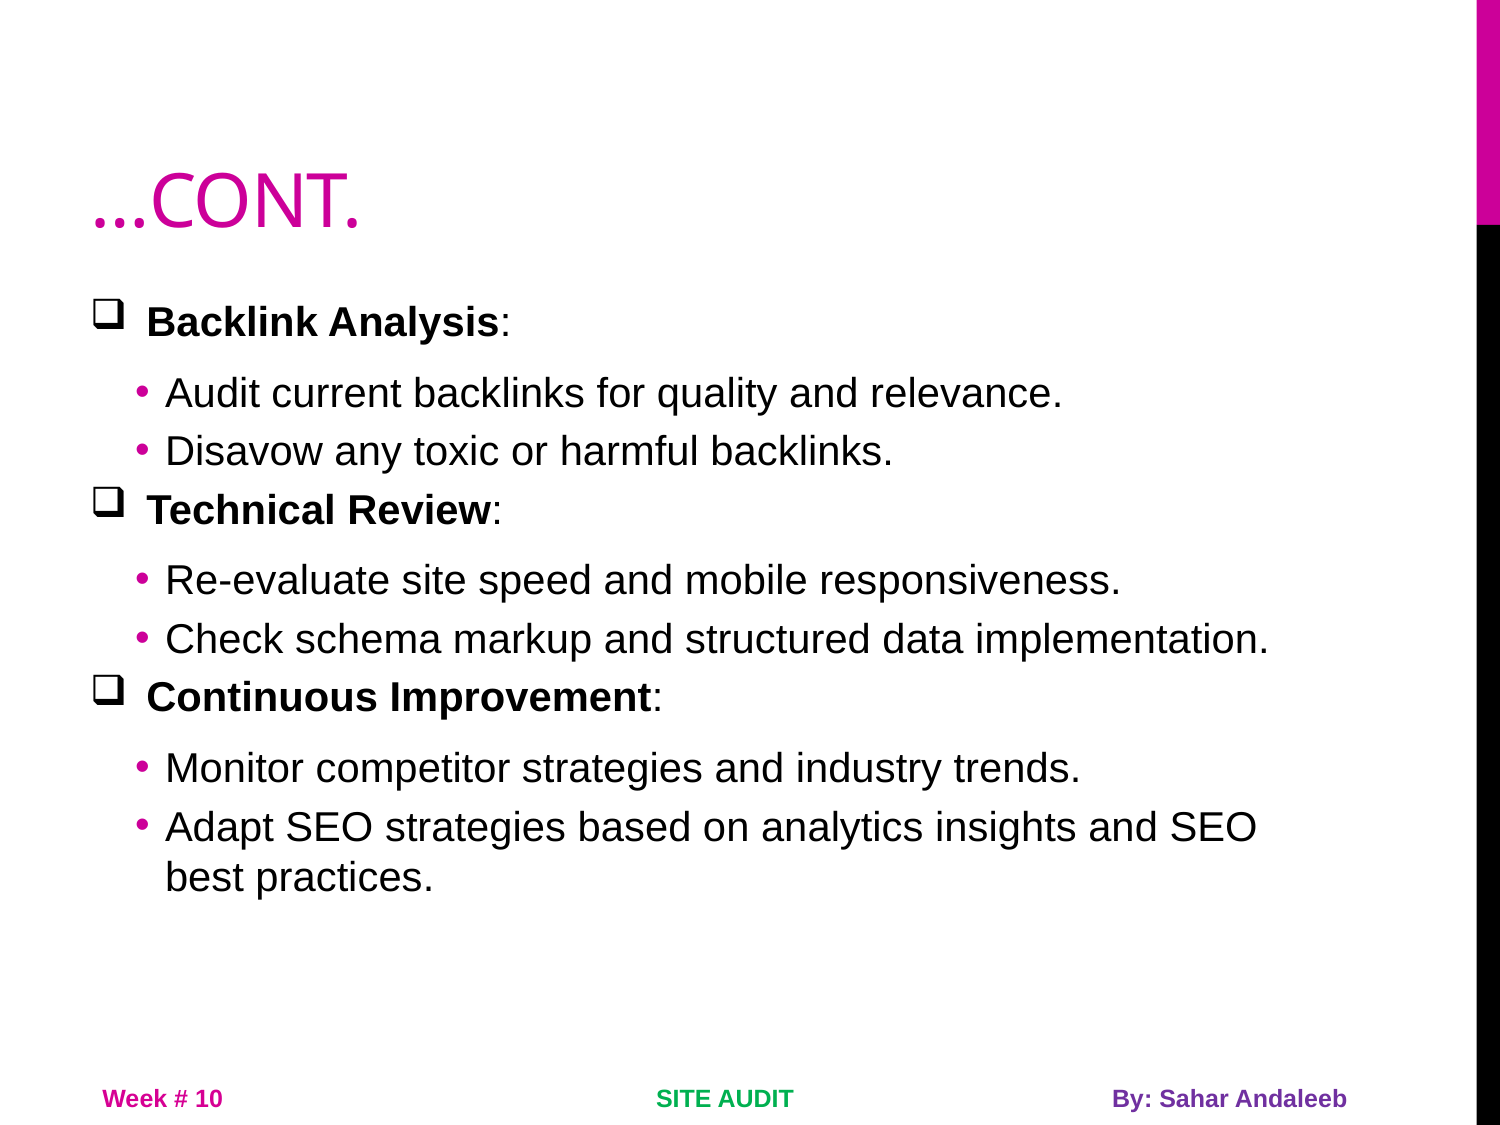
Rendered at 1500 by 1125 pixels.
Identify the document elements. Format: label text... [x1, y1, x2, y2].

title …cont. [75, 25, 1025, 250]
list Backlink Analysis: Audit current backlinks for quality and relevance. Disavow any toxic or harmful backlinks. Technical Review: Re-evaluate site speed and mobile responsiveness. Check schema markup and structured data implementation. Continuous Improvement: Monitor competitor strategies and industry trends. Adapt SEO strategies based on analytics insights and SEO best practices. [75, 287, 1325, 1005]
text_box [86, 1074, 1363, 1122]
